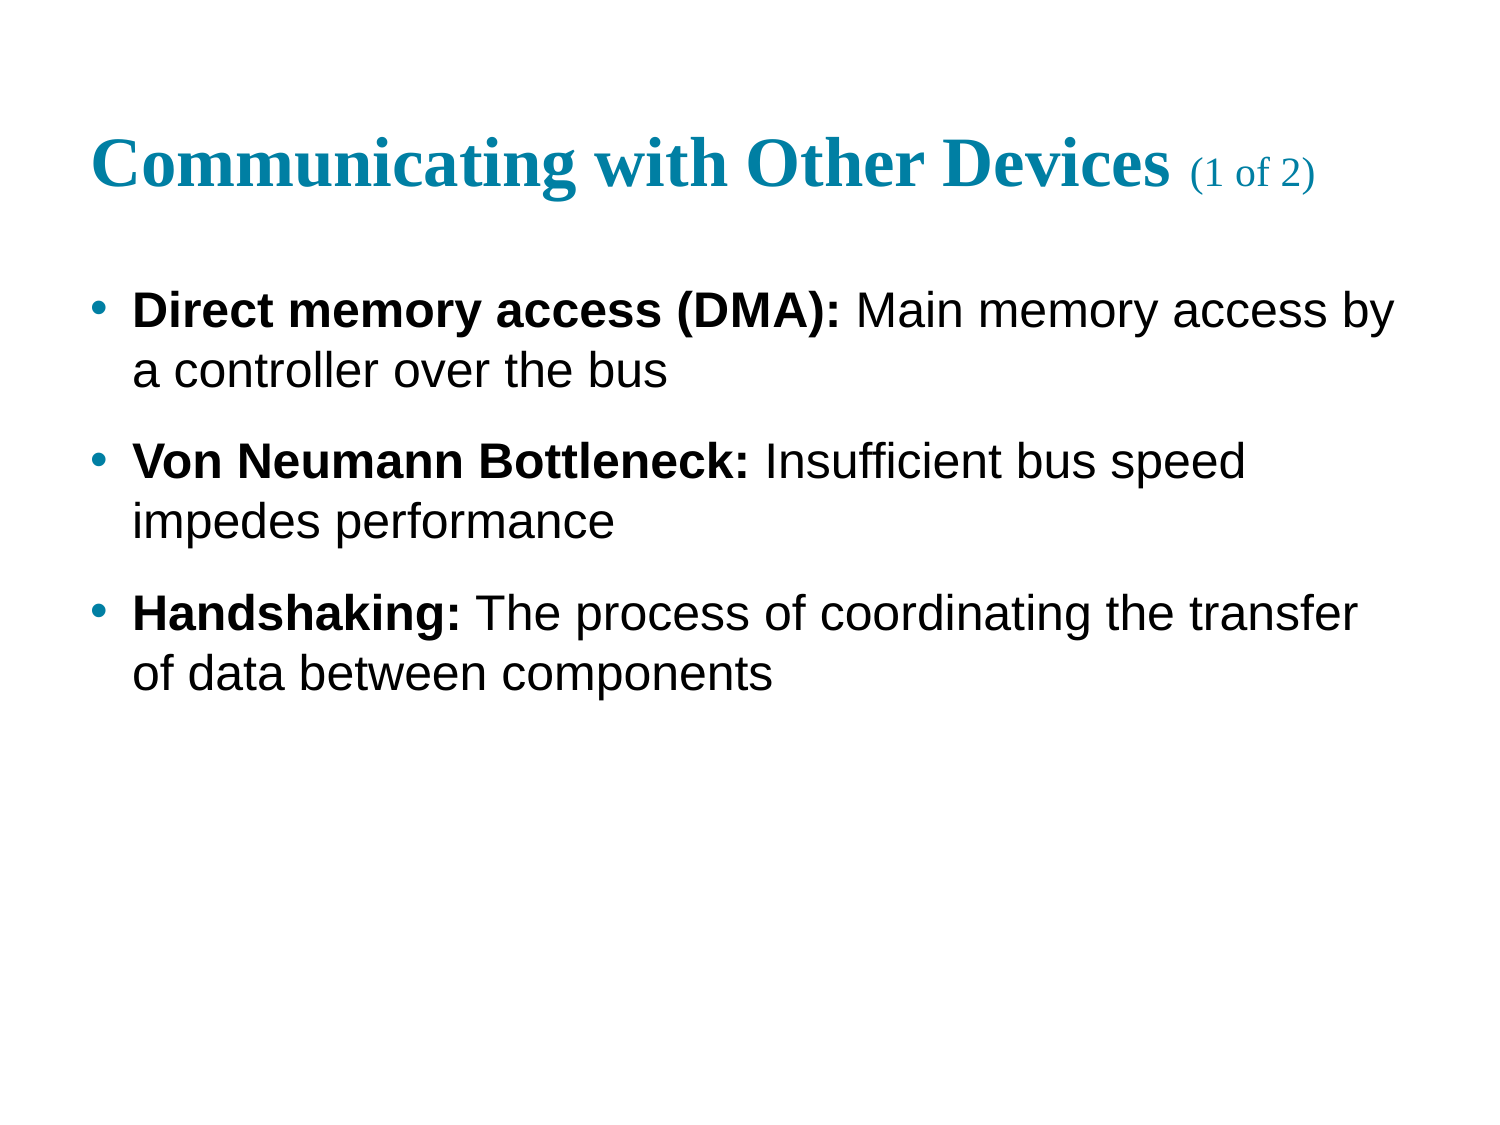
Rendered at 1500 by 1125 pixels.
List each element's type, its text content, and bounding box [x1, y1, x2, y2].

list Direct memory access (D M A): Main memory access by a controller over the bus Von Neumann Bottleneck: Insufficient bus speed impedes performance Handshaking: The process of coordinating the transfer of data between components [75, 262, 1425, 1005]
title Communicating with Other Devices (1 of 2) [75, 35, 1425, 216]
